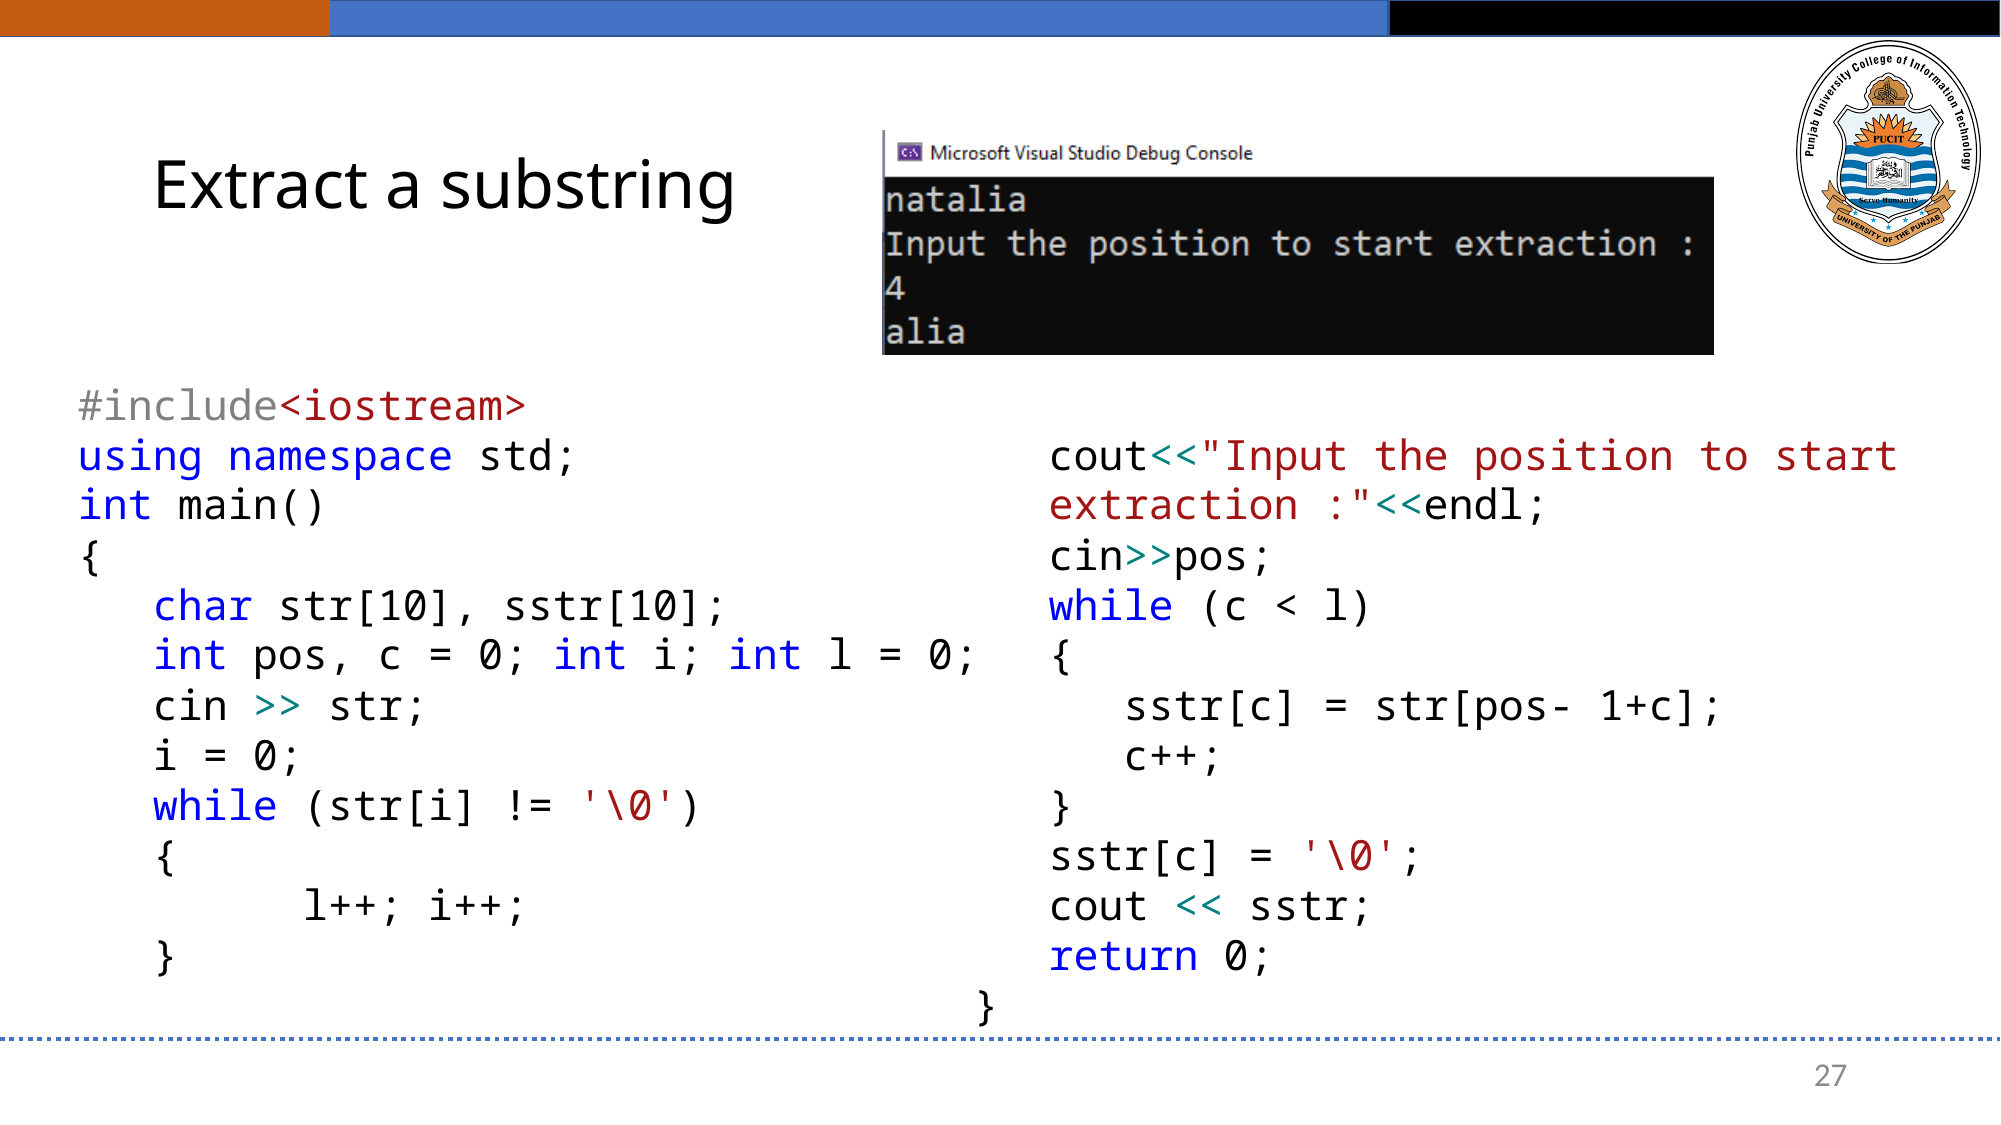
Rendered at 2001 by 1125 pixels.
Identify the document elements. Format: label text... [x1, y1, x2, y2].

text_box cout<<"Input the position to start extraction :"<<endl; cin>>pos; while (c < l) { sstr[c] = str[pos- 1+c]; c++; } sstr[c] = '\0'; cout << sstr; return 0; } [958, 370, 2000, 1036]
slide_number 27 [1412, 1042, 1863, 1103]
title Extract a substring [137, 124, 1863, 251]
picture [882, 130, 1714, 355]
picture [1776, 40, 2000, 264]
text_box #include<iostream> using namespace std; int main() { char str[10], sstr[10]; int pos, c = 0; int i; int l = 0; cin >> str; i = 0; while (str[i] != '\0') { l++; i++; } [63, 370, 958, 1036]
